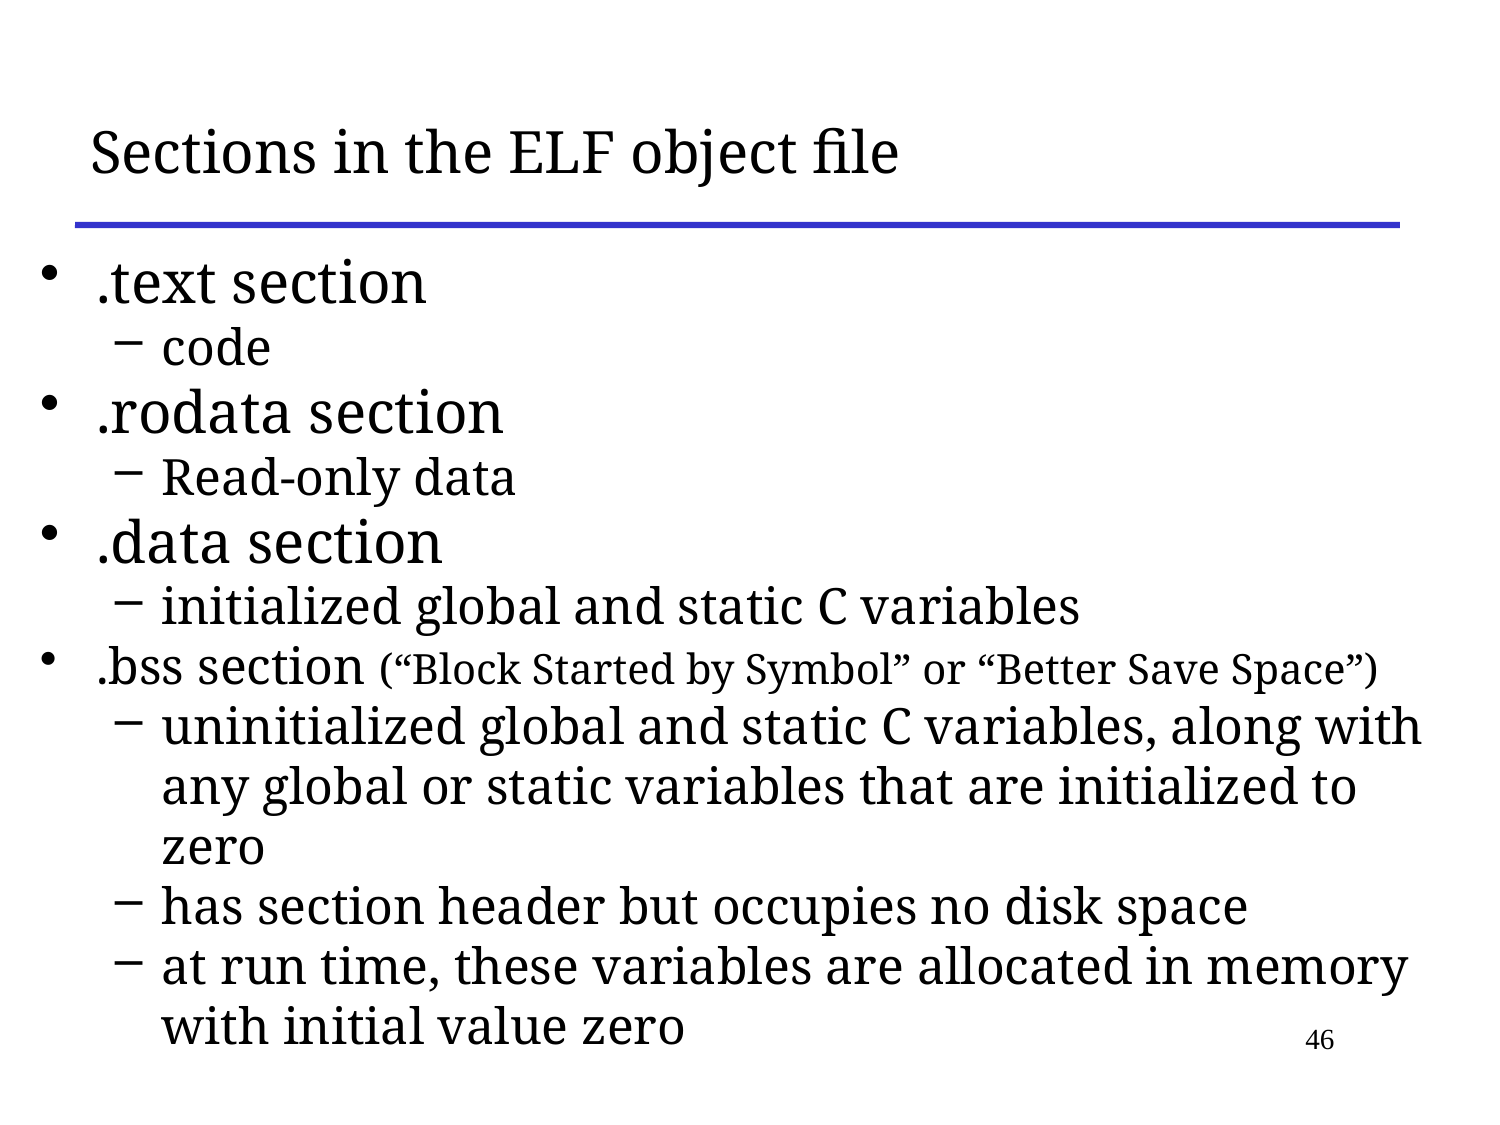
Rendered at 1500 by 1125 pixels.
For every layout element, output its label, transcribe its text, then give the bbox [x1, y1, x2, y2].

list .text section code .rodata section Read-only data .data section initialized global and static C variables .bss section (“Block Started by Symbol” or “Better Save Space”) uninitialized global and static C variables, along with any global or static variables that are initialized to zero has section header but occupies no disk space at run time, these variables are allocated in memory with initial value zero [24, 237, 1488, 1013]
title Sections in the ELF object file [75, 75, 1400, 225]
slide_number 46 [1137, 1013, 1351, 1088]
